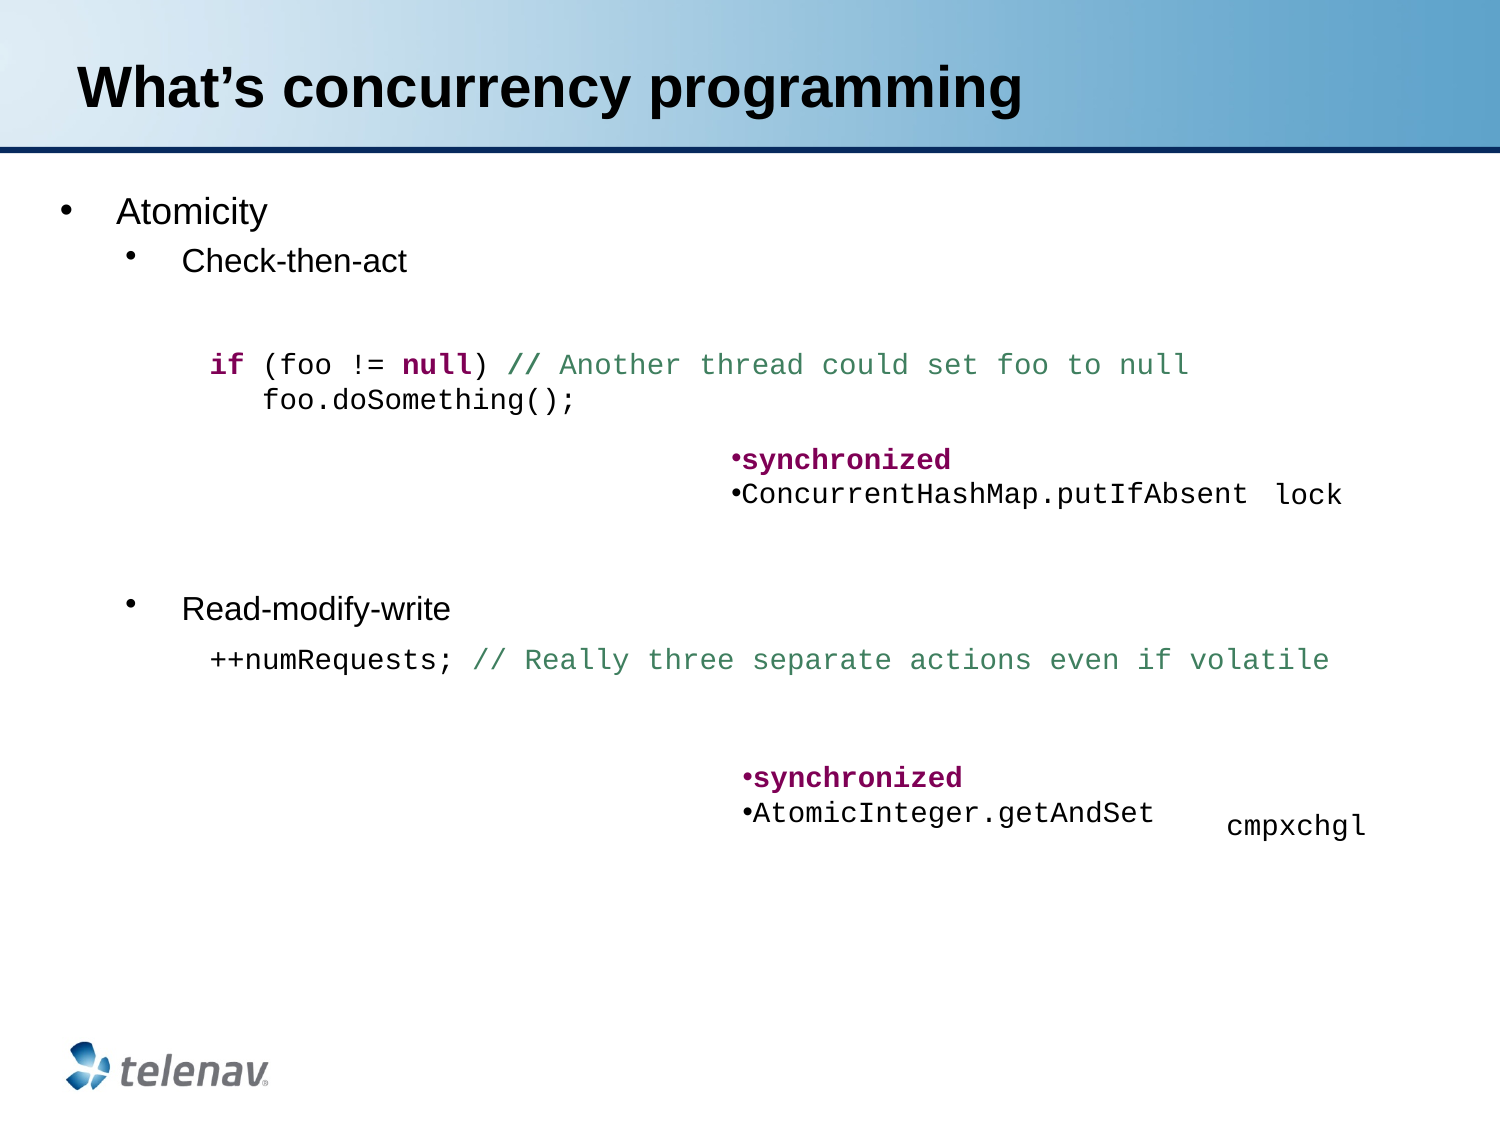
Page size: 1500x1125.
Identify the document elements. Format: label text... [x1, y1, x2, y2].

text_box synchronized ConcurrentHashMap.putIfAbsent [716, 432, 1264, 518]
picture [0, 0, 1500, 146]
picture [62, 1037, 271, 1094]
text_box cmpxchgl [1211, 798, 1382, 849]
list Atomicity Check-then-act Read-modify-write [52, 187, 1451, 1013]
title What’s concurrency programming [62, 37, 1413, 131]
text_box synchronized AtomicInteger.getAndSet [727, 751, 1171, 837]
text_box if (foo != null) // Another thread could set foo to null foo.doSomething(); [194, 338, 1235, 423]
text_box ++numRequests; // Really three separate actions even if volatile [194, 633, 1435, 683]
text_box lock [1258, 467, 1359, 518]
